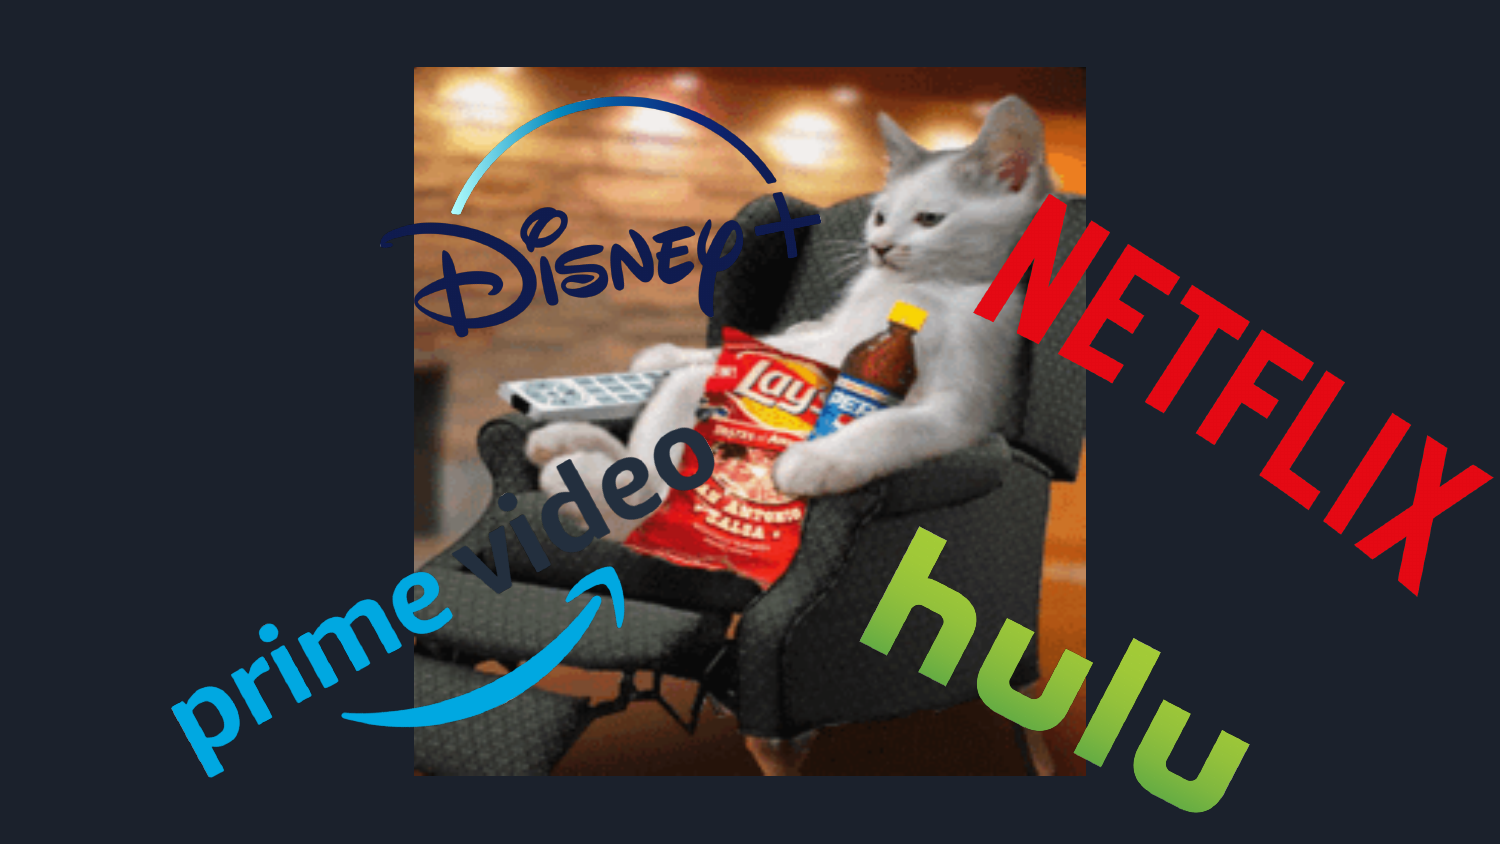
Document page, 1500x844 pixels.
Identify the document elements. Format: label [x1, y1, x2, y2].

picture [159, 60, 1500, 844]
picture [194, 702, 223, 737]
